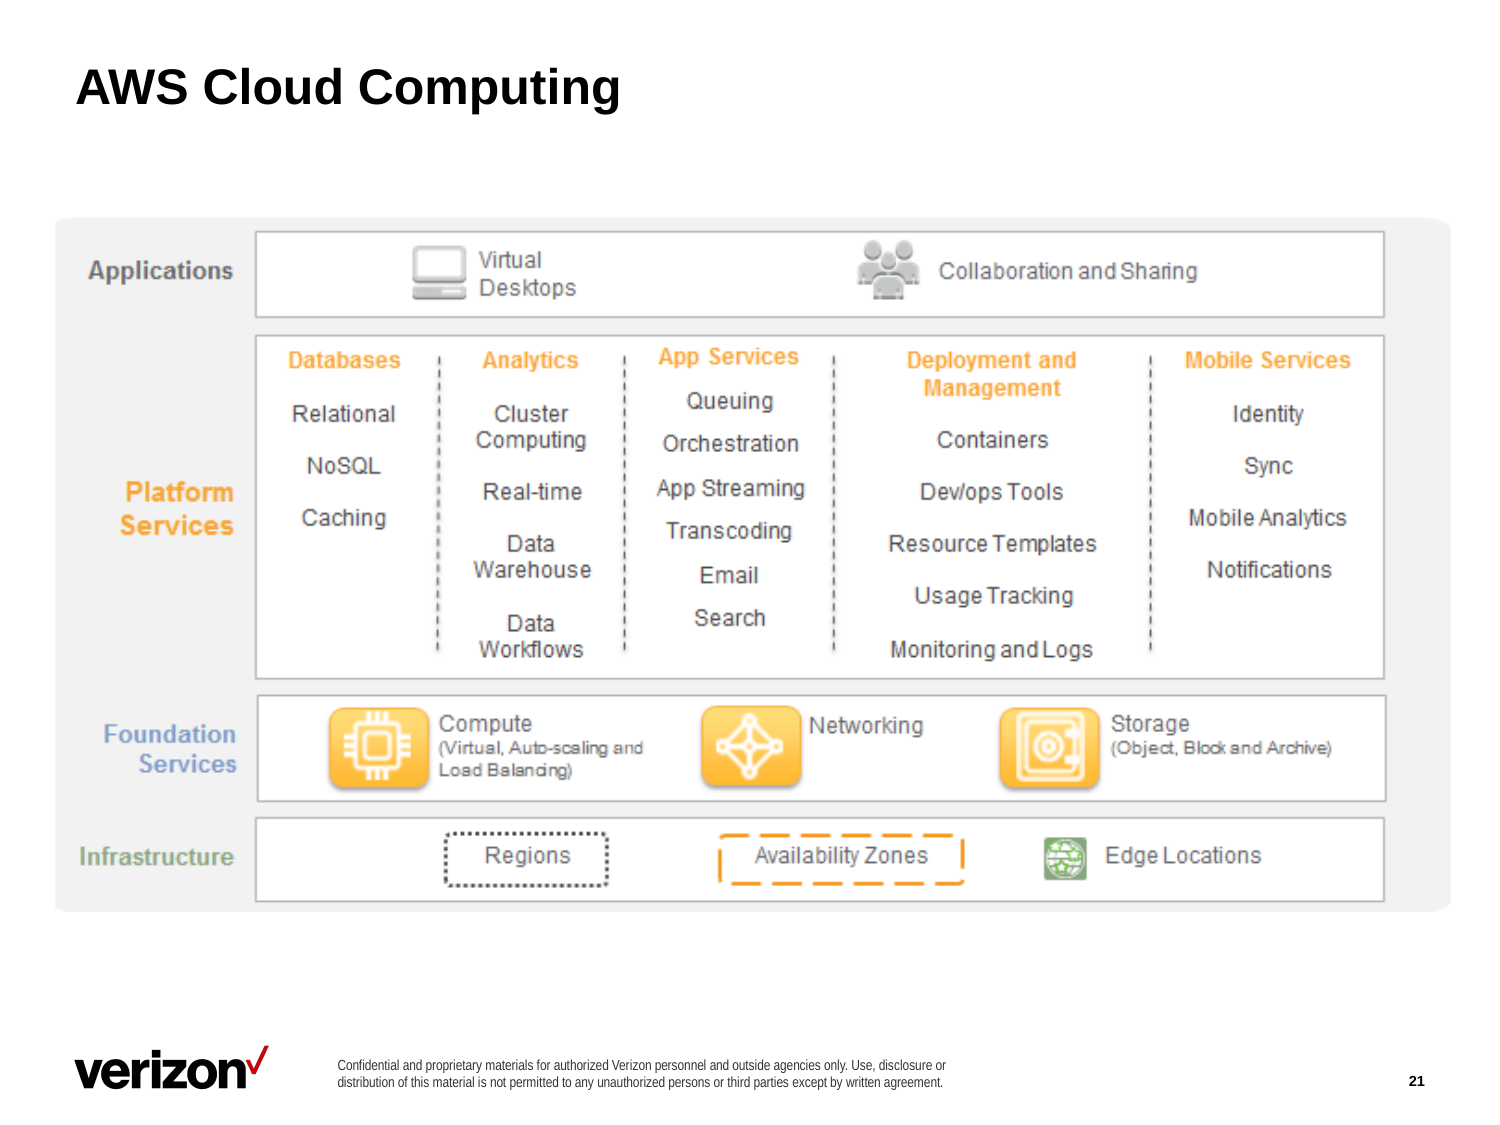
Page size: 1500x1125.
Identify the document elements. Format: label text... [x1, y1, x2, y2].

text_box 21 [1387, 1052, 1425, 1090]
text_box [55, 25, 1402, 174]
picture [54, 209, 1451, 912]
title AWS Cloud Computing [75, 66, 713, 207]
picture [51, 1026, 292, 1112]
